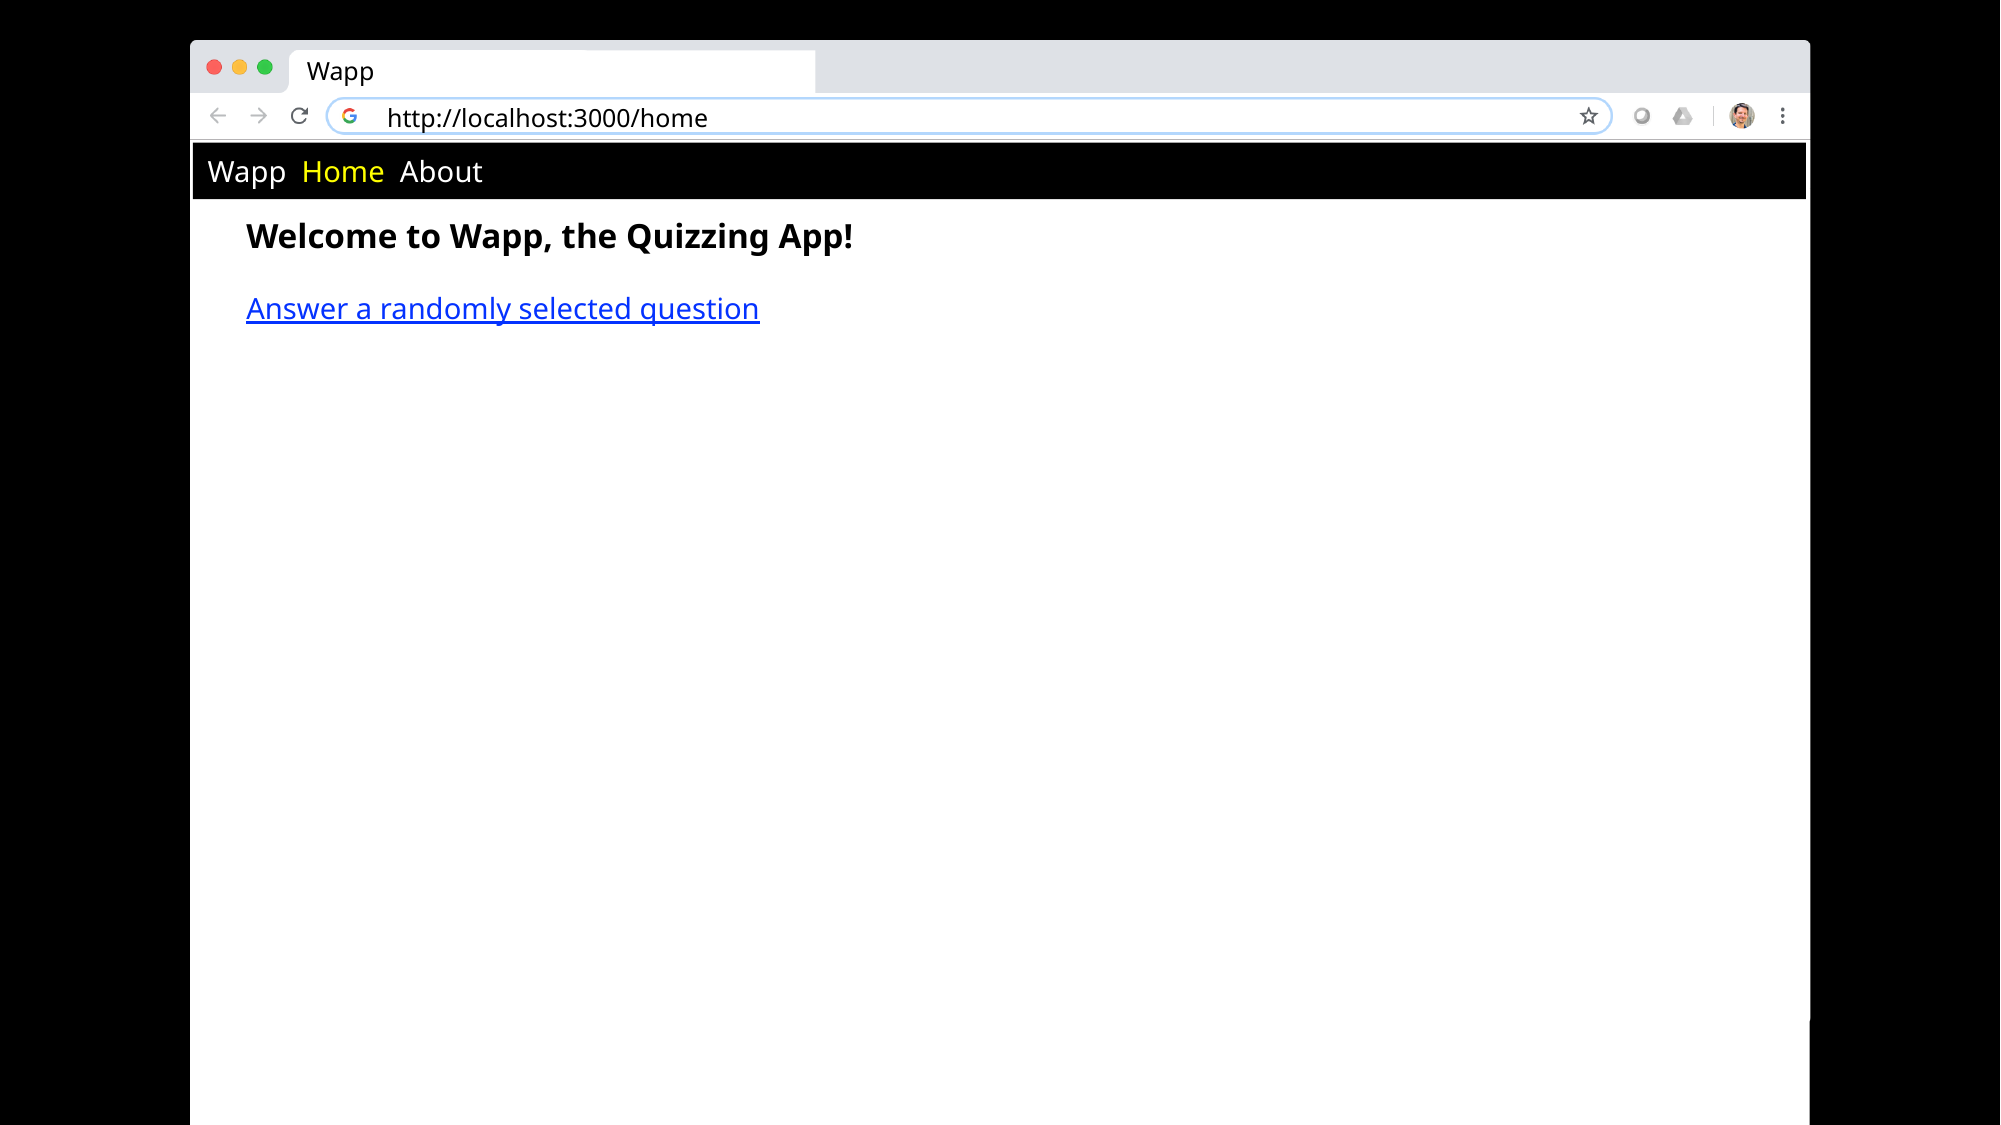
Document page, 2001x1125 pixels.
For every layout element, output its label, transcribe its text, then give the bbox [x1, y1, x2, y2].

text_box Wapp [292, 48, 390, 93]
text_box Welcome to Wapp, the Quizzing App! Answer a randomly selected question [231, 207, 869, 333]
picture [119, 0, 1881, 1125]
text_box Wapp Home About [192, 142, 1807, 200]
text_box http://localhost:3000/home [372, 95, 724, 141]
